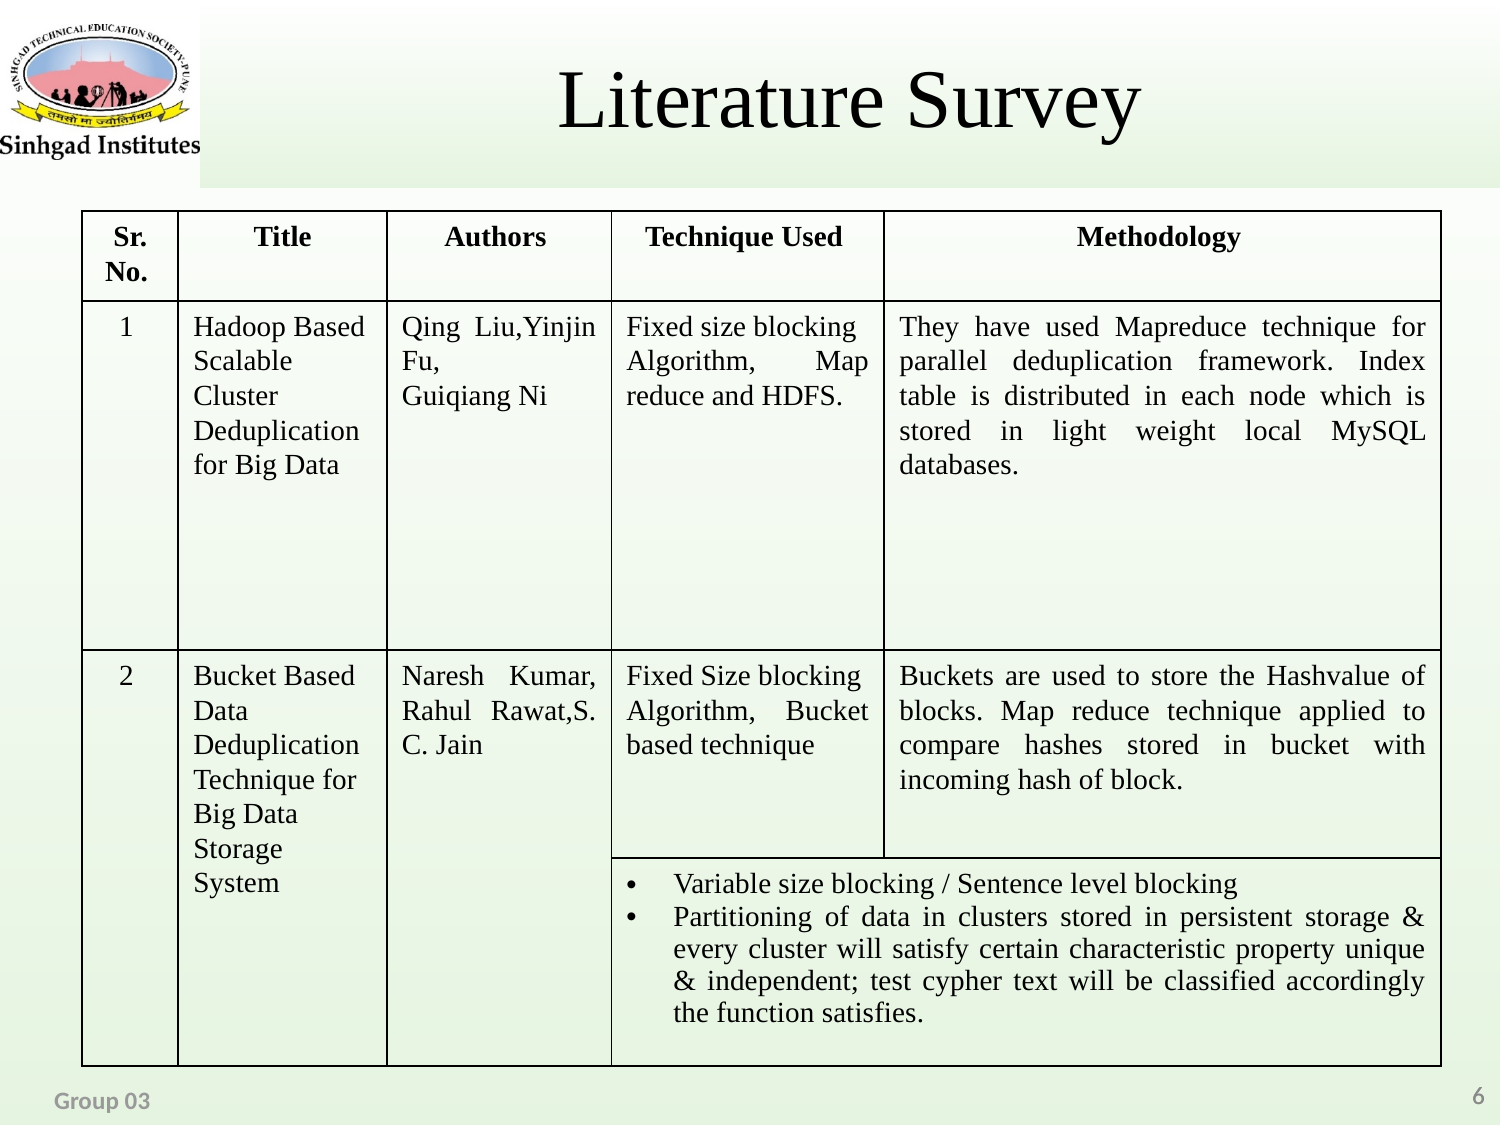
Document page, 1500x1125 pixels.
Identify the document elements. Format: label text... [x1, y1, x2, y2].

table_cell Qing Liu,Yinjin Fu, Guiqiang Ni [388, 302, 611, 649]
table_cell Buckets are used to store the Hashvalue of blocks. Map reduce technique applied to compare hashes stored in bucket with incoming hash of block. [885, 651, 1440, 857]
text_box Group 03 [39, 1069, 305, 1114]
table_cell 2 [83, 651, 177, 1065]
text_box 6 [1412, 1065, 1500, 1125]
text_box Literature Survey [200, 0, 1500, 188]
table_cell 1 [83, 302, 177, 649]
table_cell Hadoop Based Scalable Cluster Deduplication for Big Data [179, 302, 386, 649]
table_header Methodology [885, 212, 1440, 300]
table_cell They have used Mapreduce technique for parallel deduplication framework. Index table is distributed in each node which is stored in light weight local MySQL databases. [885, 302, 1440, 649]
table_cell Variable size blocking / Sentence level blocking Partitioning of data in clusters stored in persistent storage & every cluster will satisfy certain characteristic property unique & independent; test cypher text will be classified accordingly the function satisfies. [612, 859, 1440, 1065]
table_header Sr. No. [83, 212, 177, 300]
table_cell Fixed Size blocking Algorithm, Bucket based technique [612, 651, 883, 857]
table_header Technique Used [612, 212, 883, 300]
table_cell Bucket Based Data Deduplication Technique for Big Data Storage System [179, 651, 386, 1065]
table_cell Naresh Kumar, Rahul Rawat,S. C. Jain [388, 651, 611, 1065]
table_header Title [179, 212, 386, 300]
table_header Authors [388, 212, 611, 300]
picture [0, 24, 200, 160]
table_cell Fixed size blocking Algorithm, Map reduce and HDFS. [612, 302, 883, 649]
